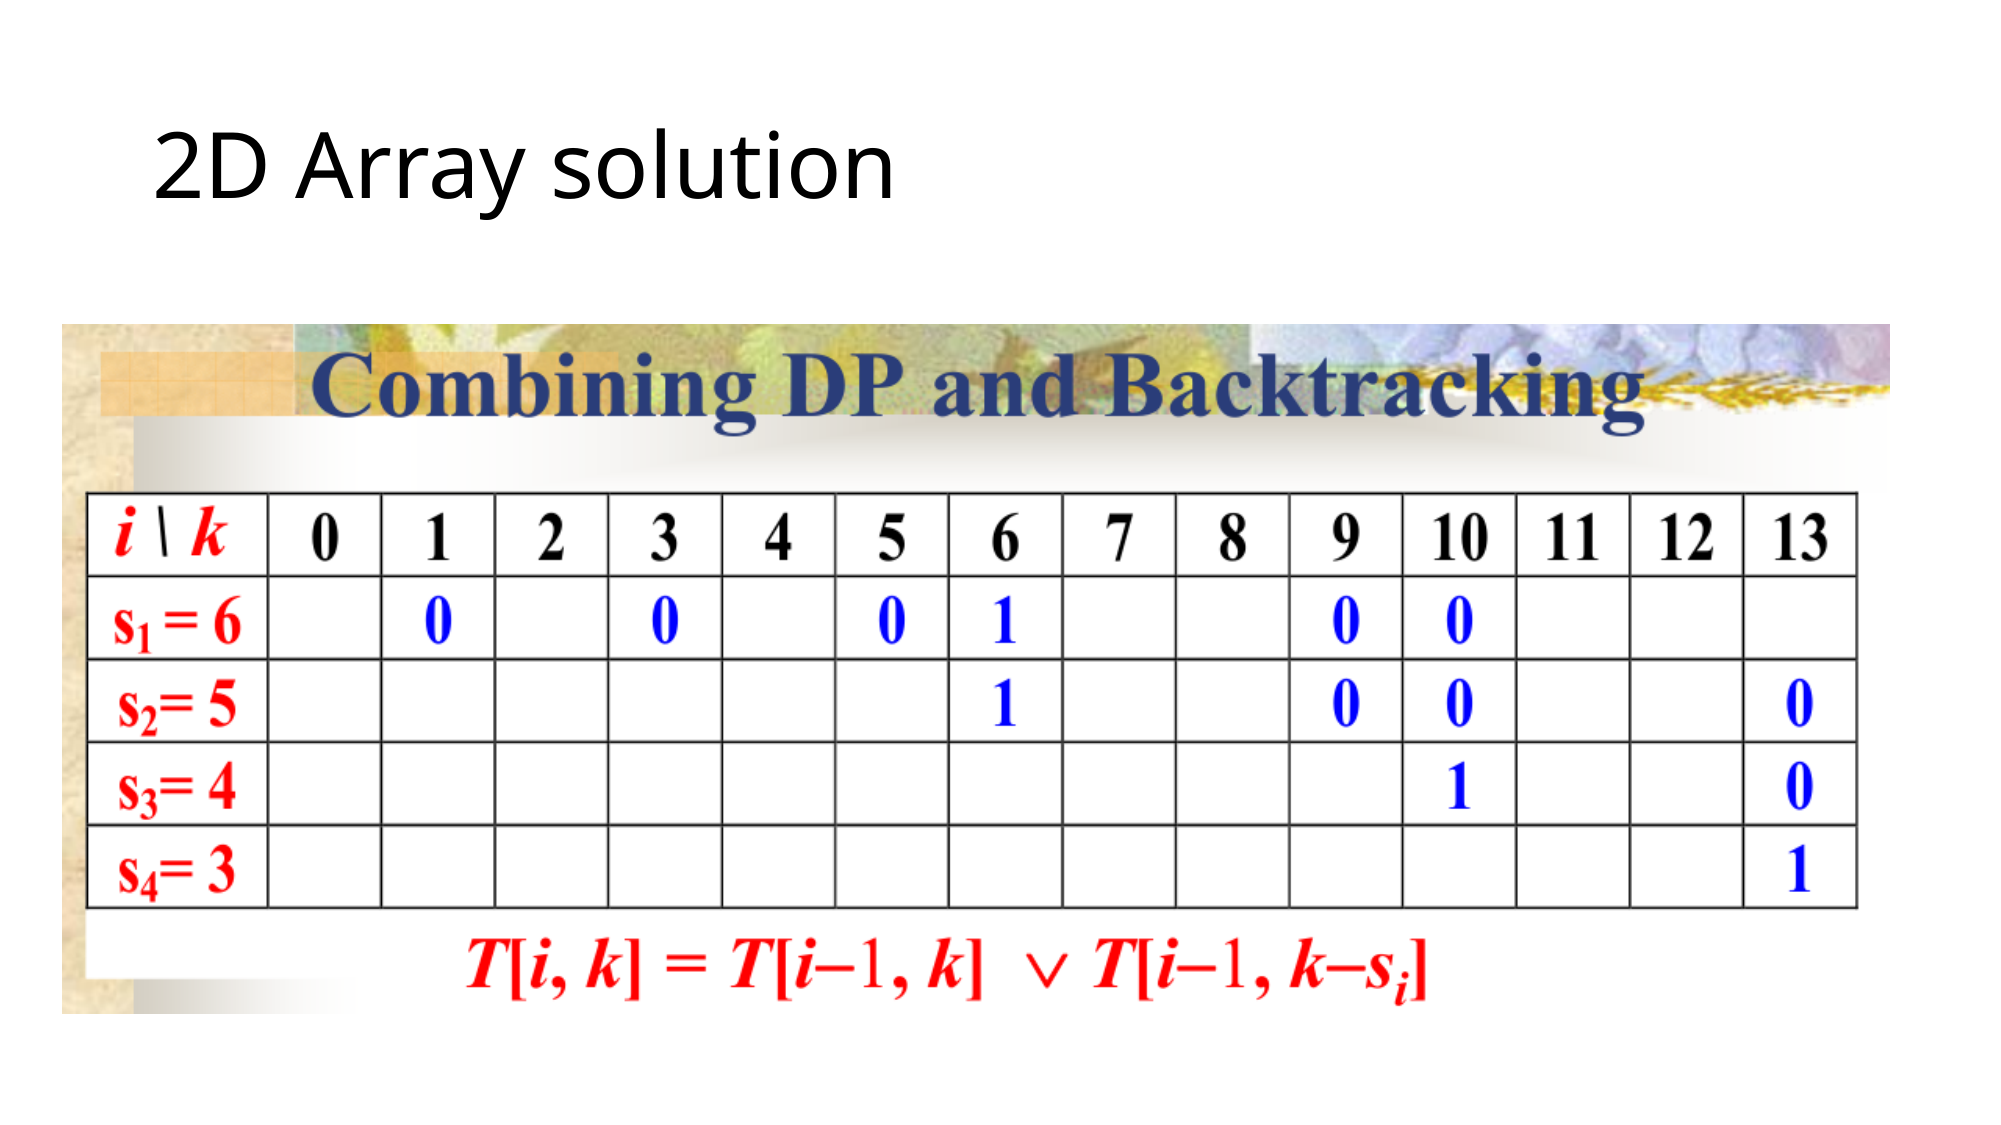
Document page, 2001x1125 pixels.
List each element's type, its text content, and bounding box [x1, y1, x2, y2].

picture [62, 324, 1890, 1014]
title 2D Array solution [137, 59, 1863, 278]
